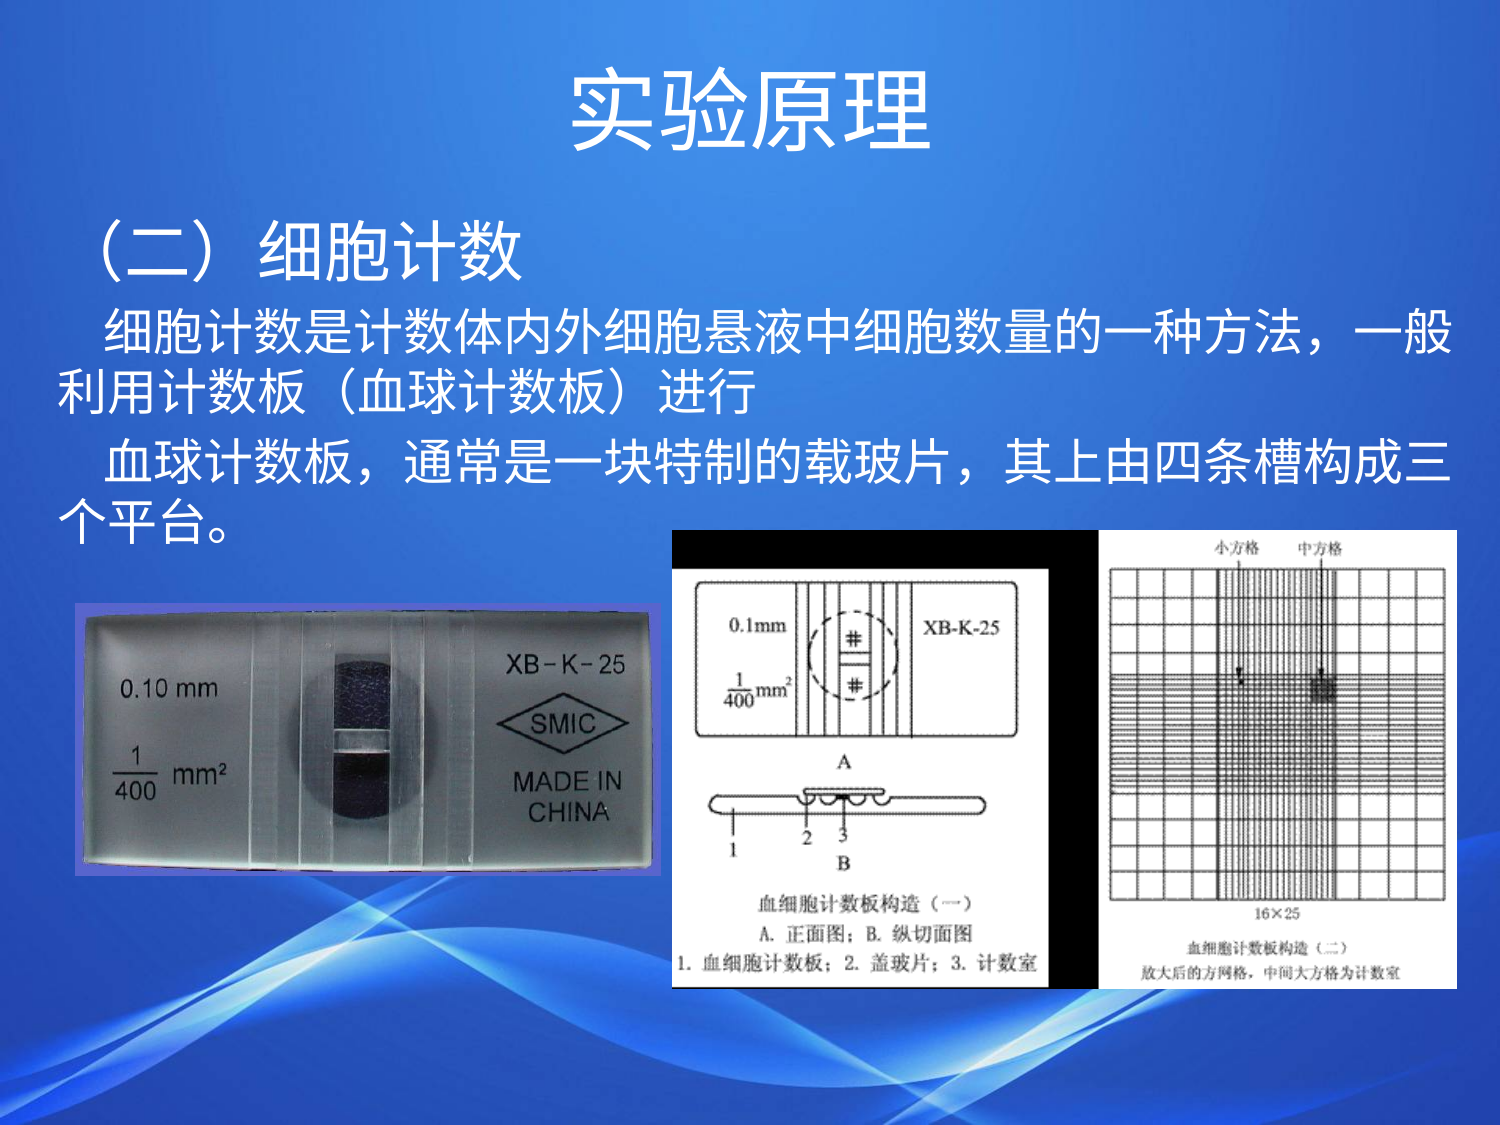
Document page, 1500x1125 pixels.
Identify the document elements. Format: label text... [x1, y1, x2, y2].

list （二）细胞计数 细胞计数是计数体内外细胞悬液中细胞数量的一种方法，一般利用计数板（血球计数板）进行 血球计数板，通常是一块特制的载玻片，其上由四条槽构成三个平台。 [42, 202, 1475, 1005]
title 实验原理 [75, 45, 1425, 202]
picture [0, 0, 1500, 1125]
